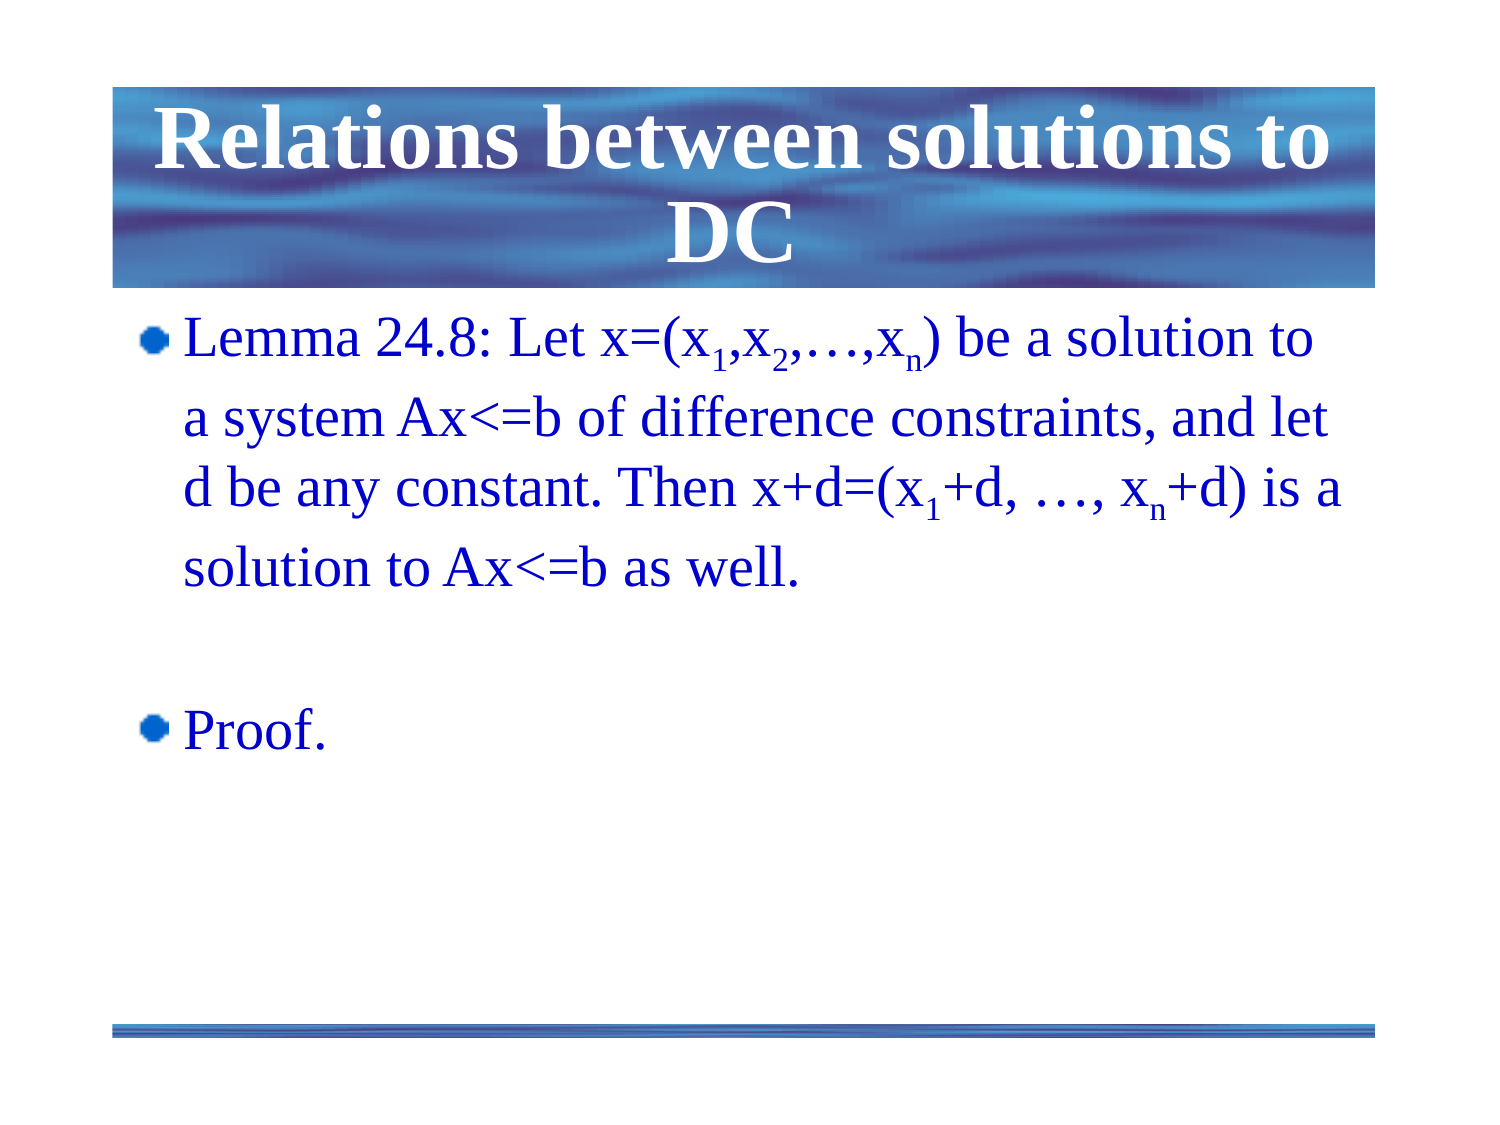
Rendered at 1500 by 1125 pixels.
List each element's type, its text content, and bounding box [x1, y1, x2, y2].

picture [127, 317, 169, 359]
picture [127, 705, 169, 747]
picture [112, 1024, 1375, 1038]
title Relations between solutions to DC [112, 87, 1376, 288]
list Lemma 24.8: Let x=(x1,x2,…,xn) be a solution to a system Ax<=b of difference constraints, and let d be any constant. Then x+d=(x1+d, …, xn+d) is a solution to Ax<=b as well. Proof. [112, 290, 1363, 992]
